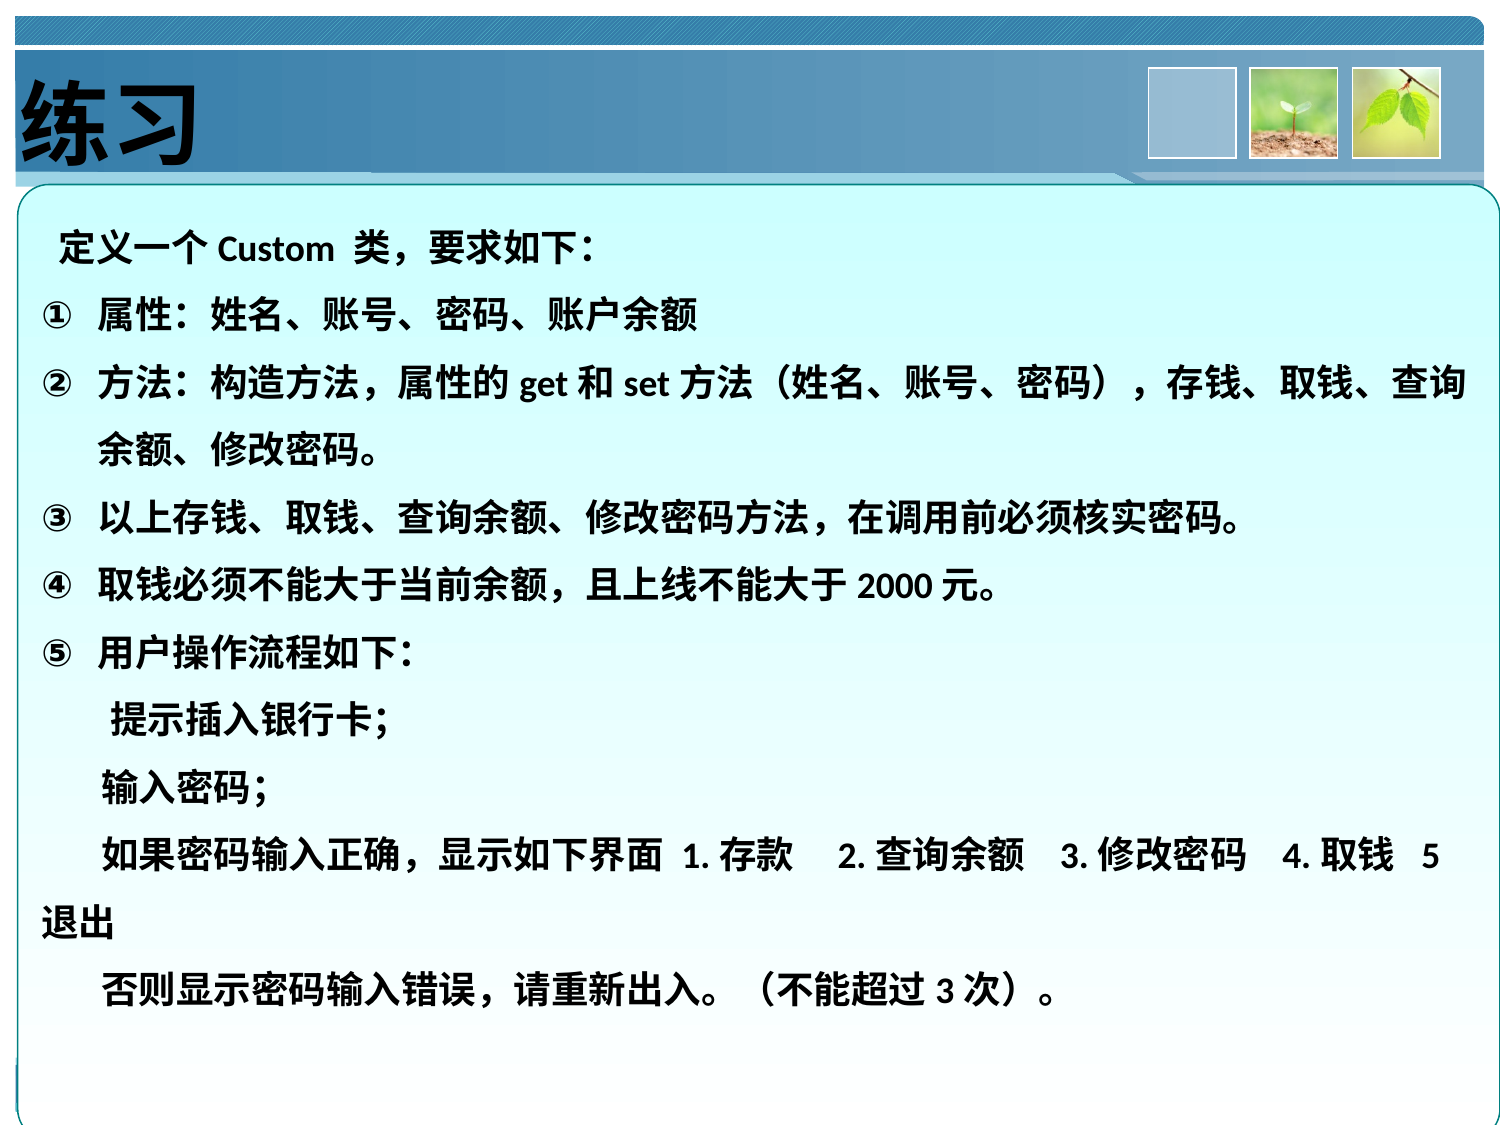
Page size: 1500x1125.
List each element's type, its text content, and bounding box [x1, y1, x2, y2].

picture [1316, 69, 1337, 157]
text_box 练习 [4, 30, 1316, 213]
picture [1353, 69, 1439, 157]
text_box 定义一个Custom 类，要求如下： 属性：姓名、账号、密码、账户余额 方法：构造方法，属性的get和set方法（姓名、账号、密码），存钱、取钱、查询余额、修改密码。 以上存钱、取钱、查询余额、修改密码方法，在调用前必须核实密码。 取钱必须不能大于当前余额，且上线不能大于2000元。 用户操作流程如下： 提示插入银行卡； 输入密码； 如果密码输入正确，显示如下界面 1.存款 2.查询余额 3.修改密码 4.取钱 5 退出 否则显示密码输入错误，请重新出入。（不能超过3次）。 [17, 184, 1500, 1125]
